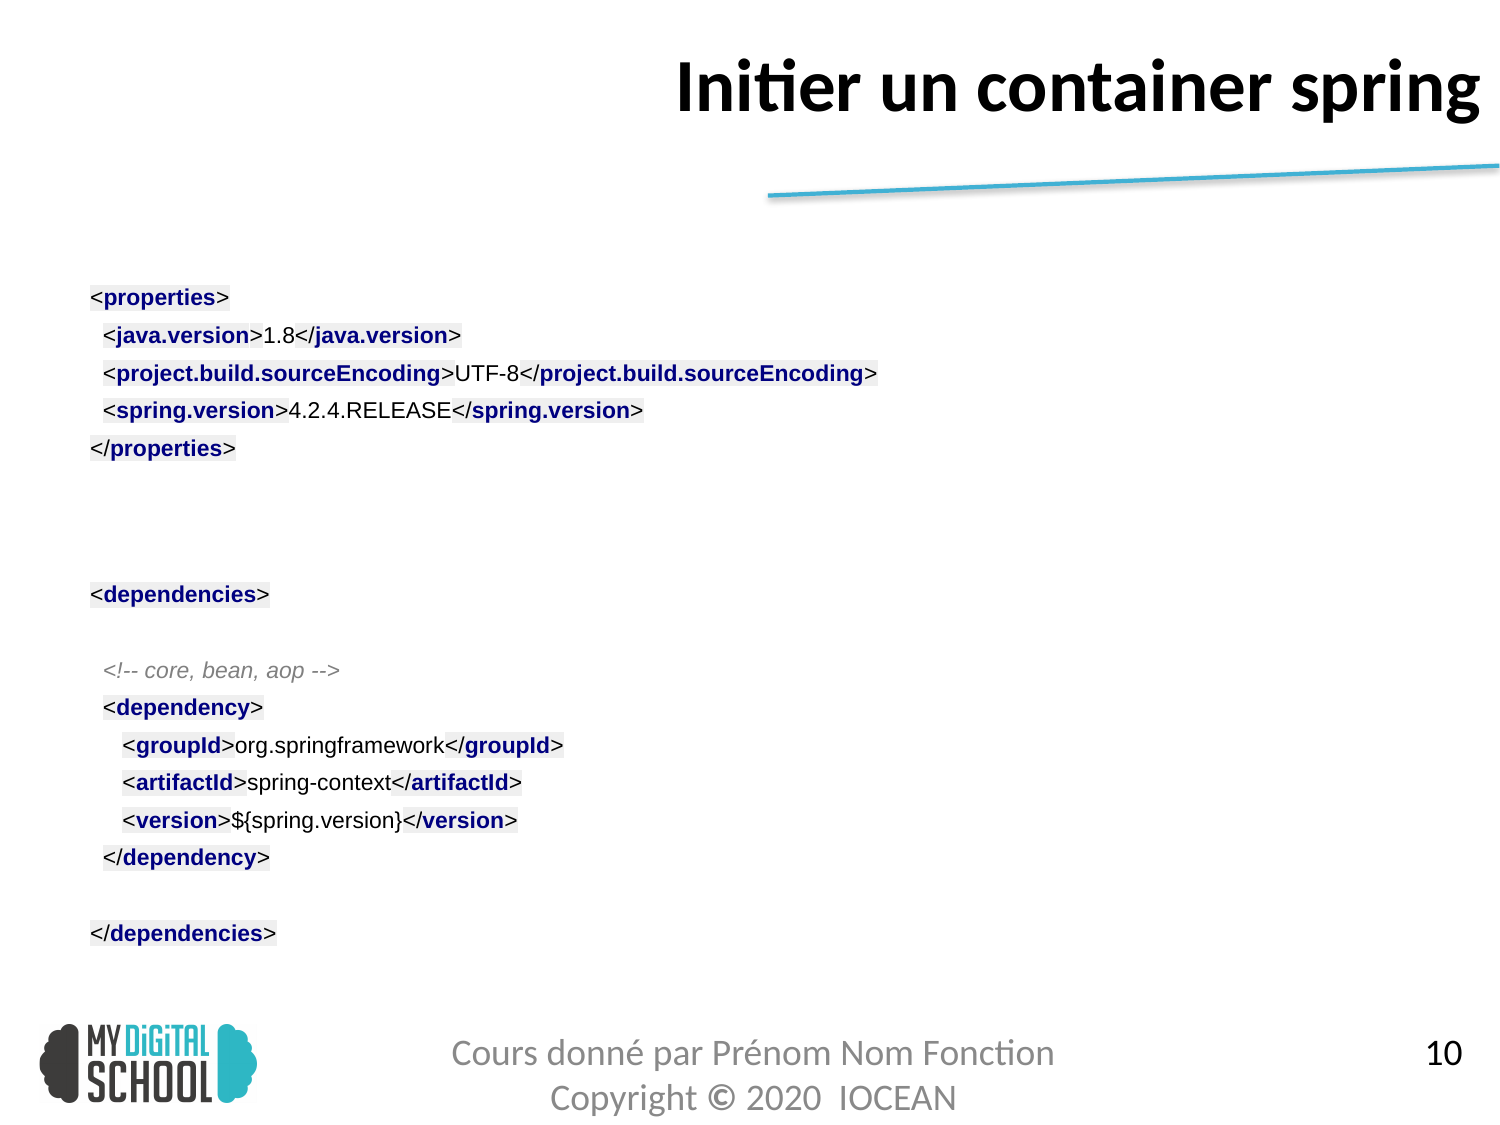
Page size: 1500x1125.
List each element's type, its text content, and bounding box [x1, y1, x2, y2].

picture [39, 1024, 257, 1103]
list <properties> <java.version>1.8</java.version> <project.build.sourceEncoding>UTF-8</project.build.sourceEncoding> <spring.version>4.2.4.RELEASE</spring.version> </properties> <dependencies> <!-- core, bean, aop --> <dependency> <groupId>org.springframework</groupId> <artifactId>spring-context</artifactId> <version>${spring.version}</version> </dependency> </dependencies> [75, 262, 1425, 1005]
slide_number 11 [1409, 1020, 1500, 1106]
title Initier un container spring [146, 21, 1497, 156]
